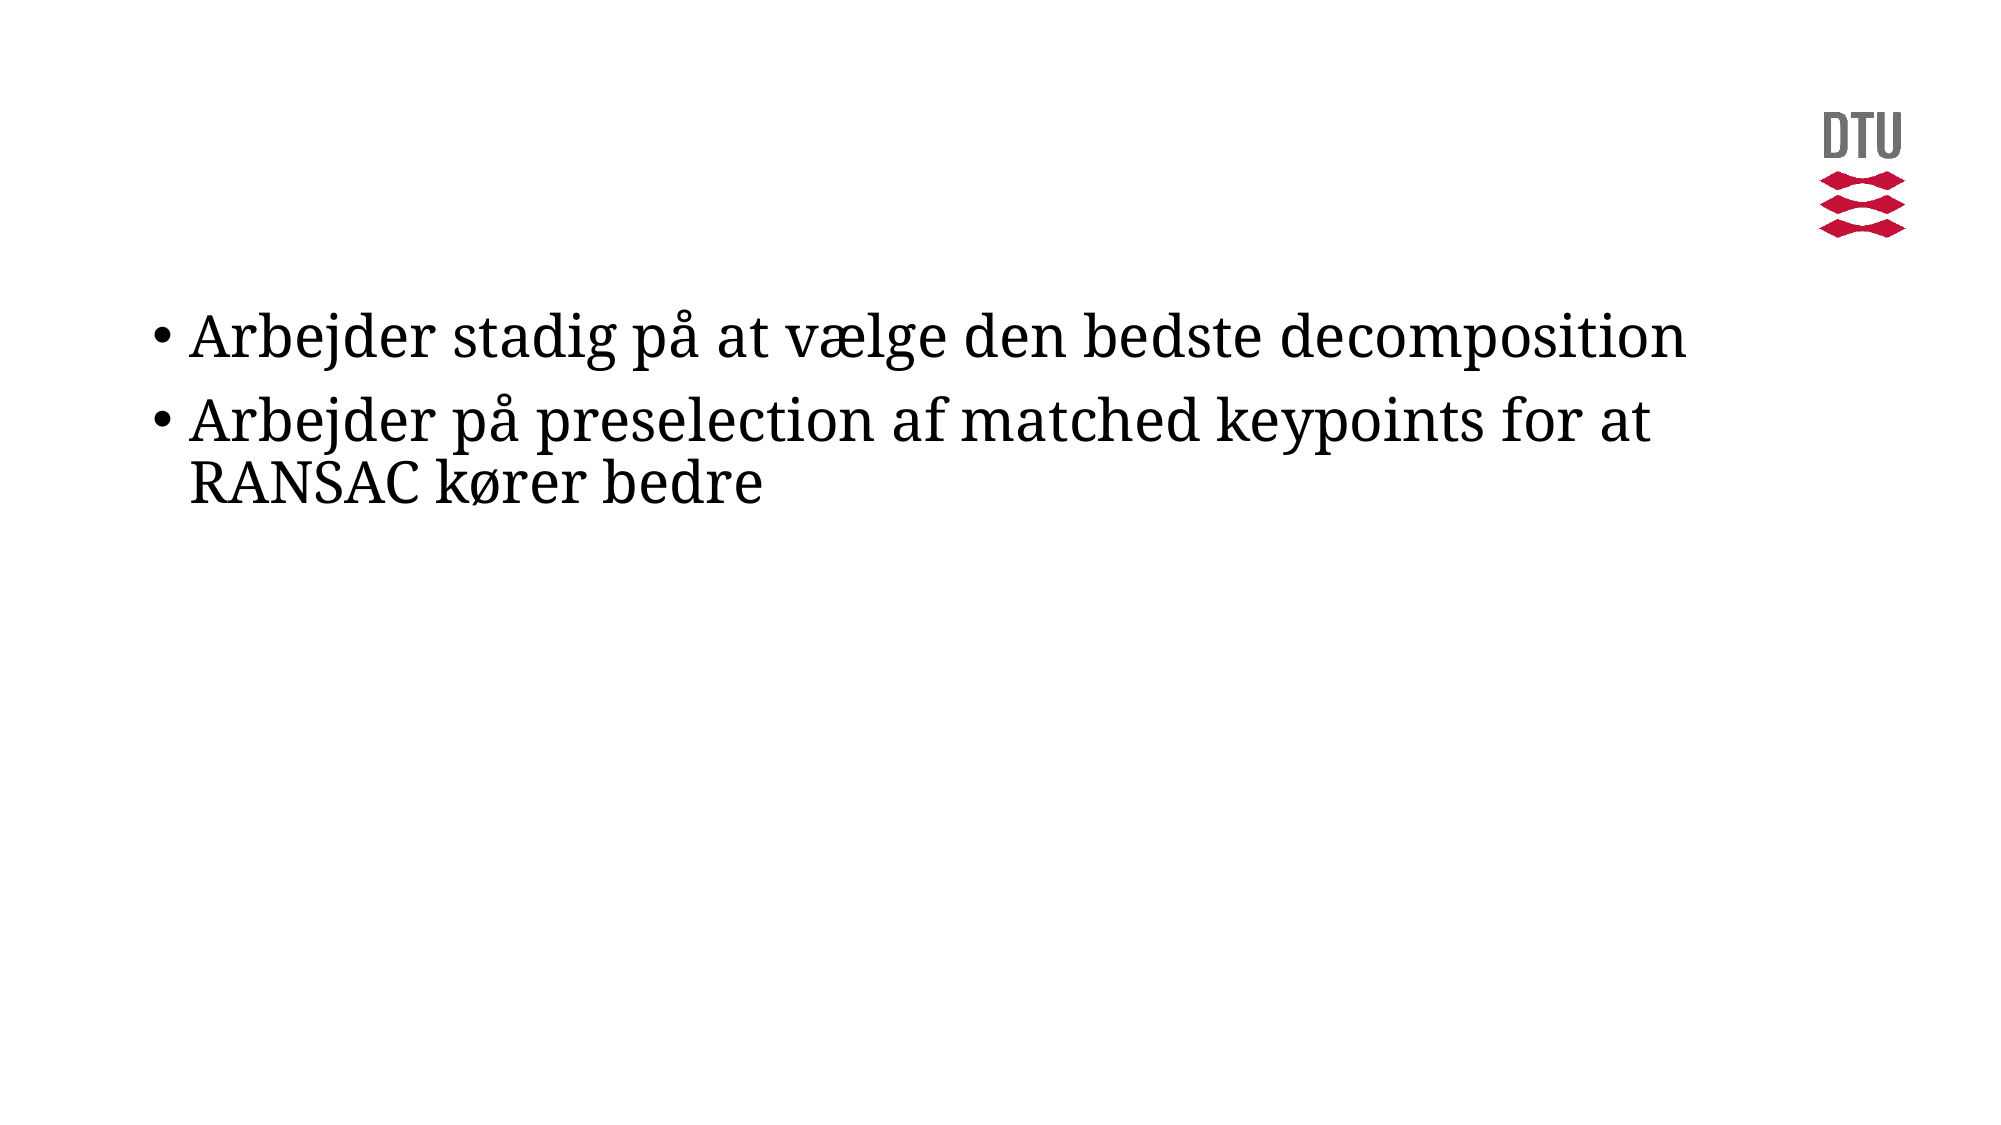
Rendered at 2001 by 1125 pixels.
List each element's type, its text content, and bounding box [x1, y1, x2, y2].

list Arbejder stadig på at vælge den bedste decomposition Arbejder på preselection af matched keypoints for at RANSAC kører bedre [137, 299, 1863, 1014]
picture [1819, 112, 1906, 238]
